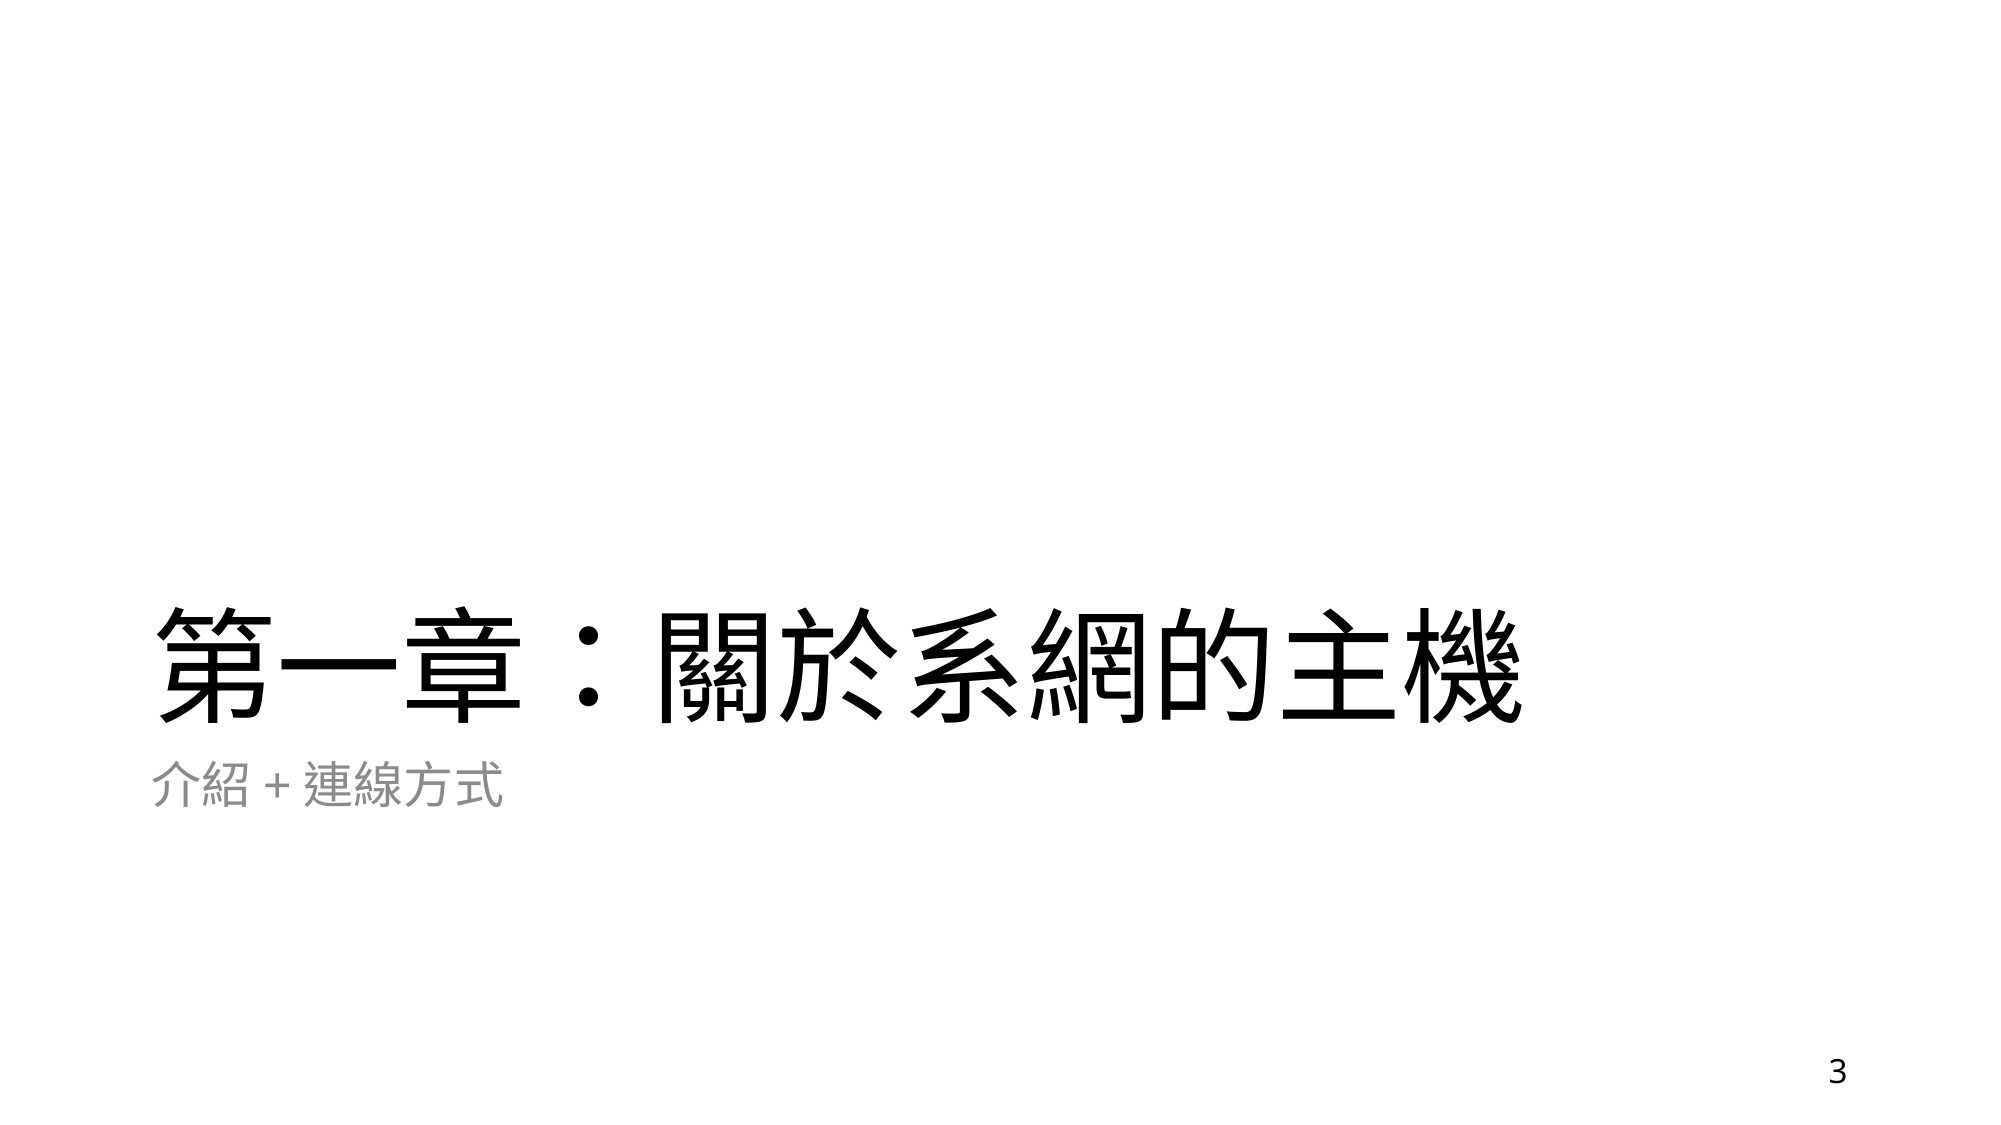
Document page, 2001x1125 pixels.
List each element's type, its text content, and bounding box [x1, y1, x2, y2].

slide_number 3 [1412, 1042, 1863, 1103]
list 介紹+連線方式 [136, 752, 1862, 999]
title 第一章：關於系網的主機 [136, 280, 1862, 749]
